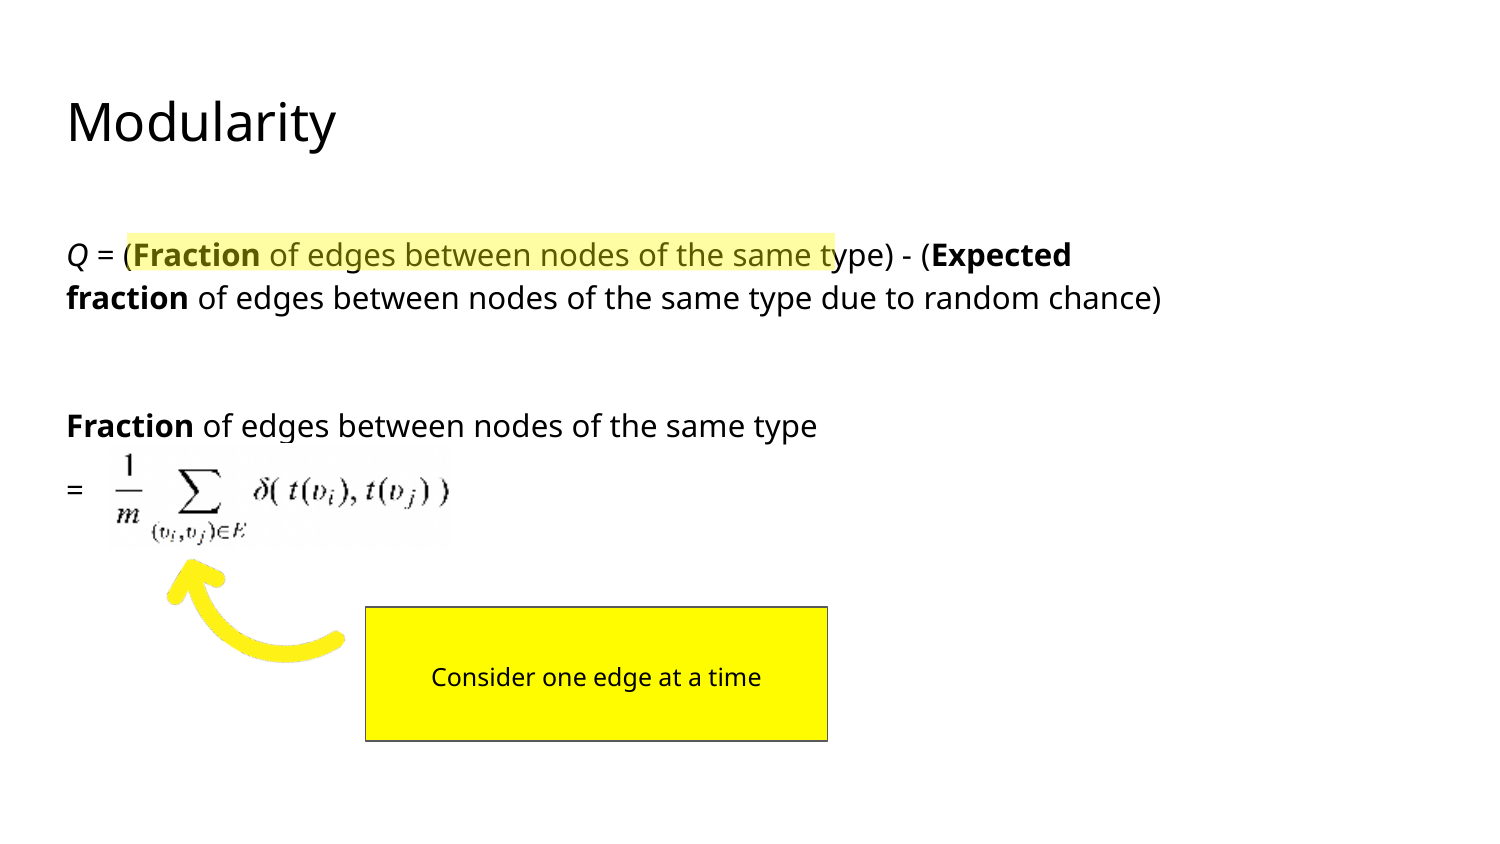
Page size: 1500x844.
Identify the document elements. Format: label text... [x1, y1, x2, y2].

text_box Modularity [51, 72, 1449, 167]
text_box [127, 232, 835, 271]
text_box Q = (Fraction of edges between nodes of the same type) -­ (Expected fraction of edges between nodes of the same type due to random chance) Fraction of edges between nodes of the same type = [51, 214, 1180, 587]
text_box Consider one edge at a time [365, 607, 828, 741]
picture [108, 442, 453, 708]
